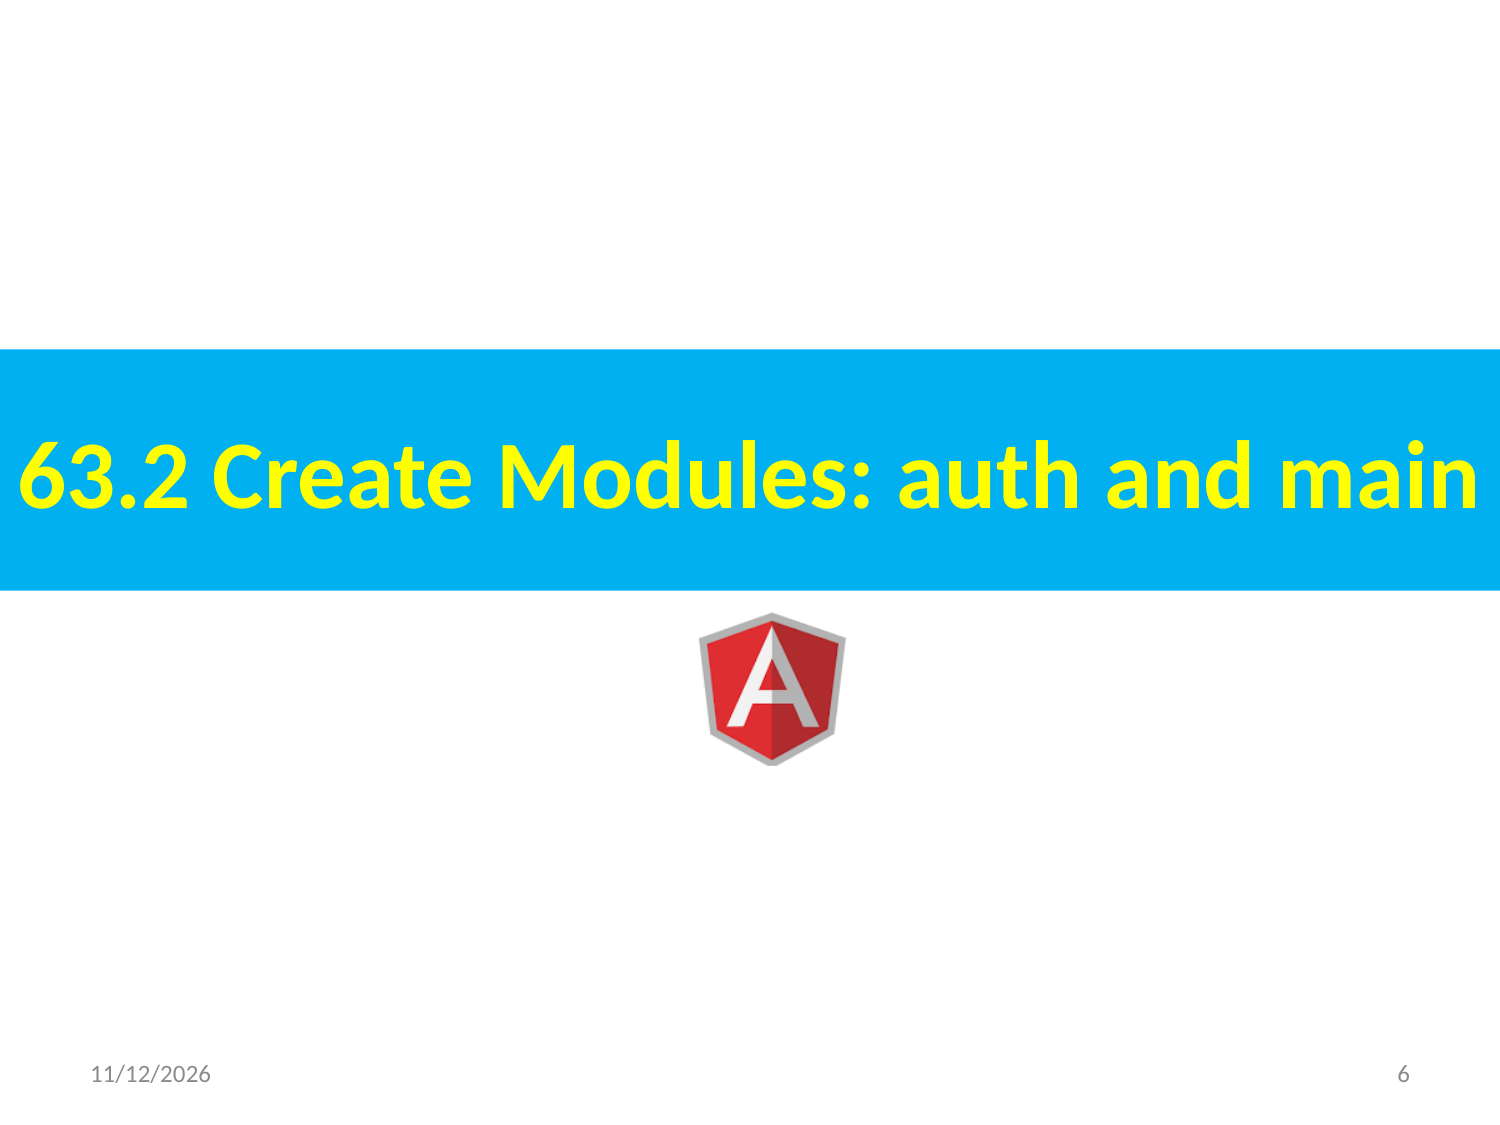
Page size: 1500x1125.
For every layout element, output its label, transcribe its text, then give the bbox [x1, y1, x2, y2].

title 63.2 Create Modules: auth and main [0, 349, 1500, 591]
slide_number 6 [1074, 1042, 1425, 1103]
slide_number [75, 1042, 425, 1103]
picture [694, 609, 846, 771]
